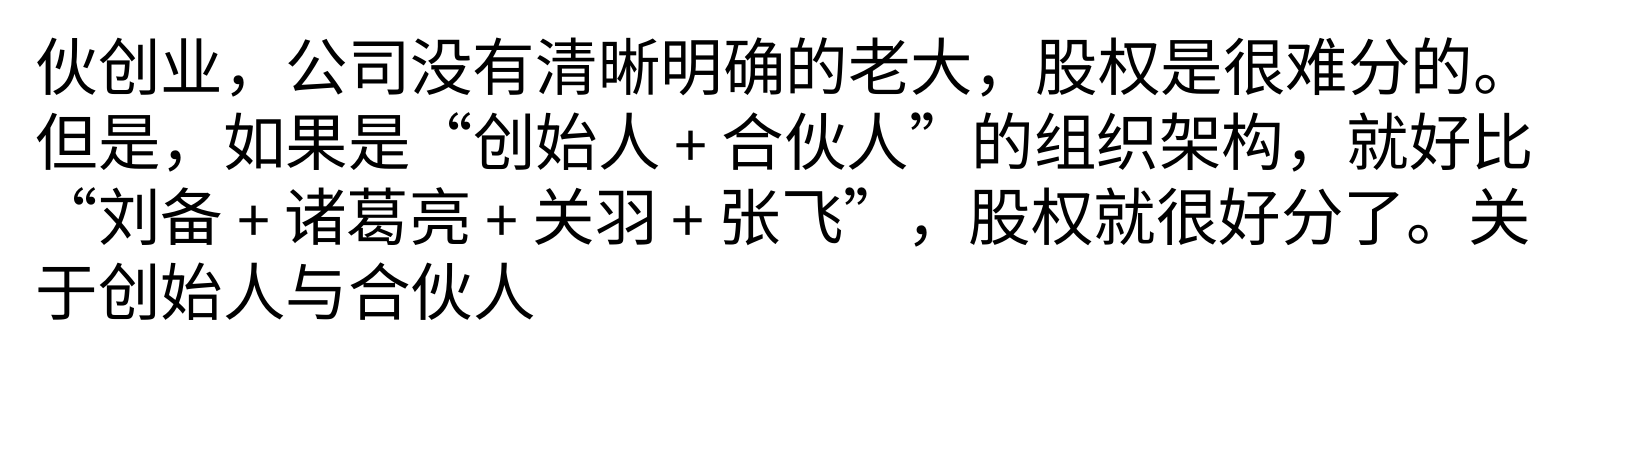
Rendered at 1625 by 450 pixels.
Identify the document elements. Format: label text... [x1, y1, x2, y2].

text_box 伙创业，公司没有清晰明确的老大，股权是很难分的。但是，如果是“创始人+合伙人”的组织架构，就好比“刘备+诸葛亮+关羽+张飞”，股权就很好分了。关于创始人与合伙人 [20, 20, 1604, 336]
